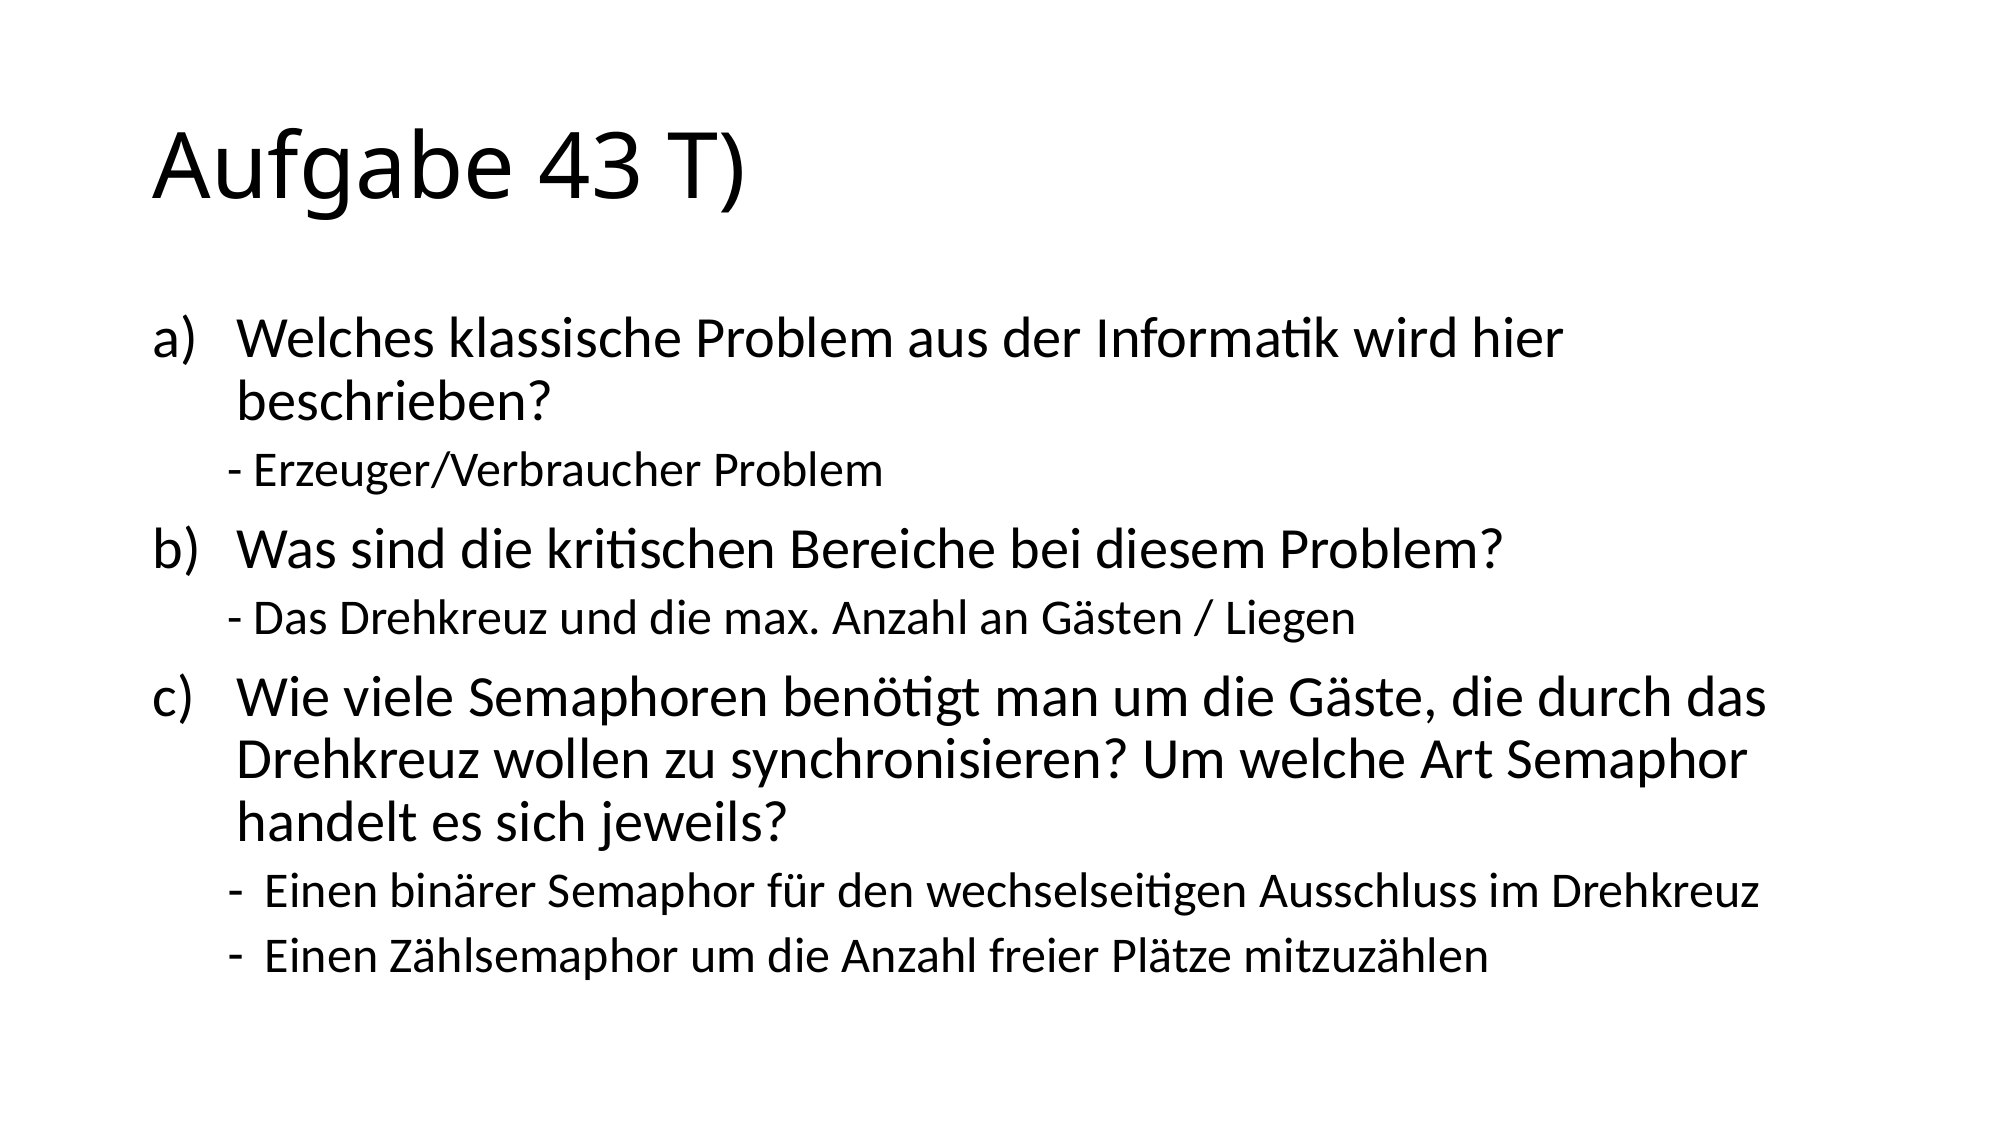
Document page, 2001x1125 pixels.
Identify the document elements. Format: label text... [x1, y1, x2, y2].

title Aufgabe 43 T) [137, 59, 1863, 278]
list Welches klassische Problem aus der Informatik wird hier beschrieben? - Erzeuger/Verbraucher Problem Was sind die kritischen Bereiche bei diesem Problem? - Das Drehkreuz und die max. Anzahl an Gästen / Liegen Wie viele Semaphoren benötigt man um die Gäste, die durch das Drehkreuz wollen zu synchronisieren? Um welche Art Semaphor handelt es sich jeweils? Einen binärer Semaphor für den wechselseitigen Ausschluss im Drehkreuz Einen Zählsemaphor um die Anzahl freier Plätze mitzuzählen [137, 299, 1863, 1014]
